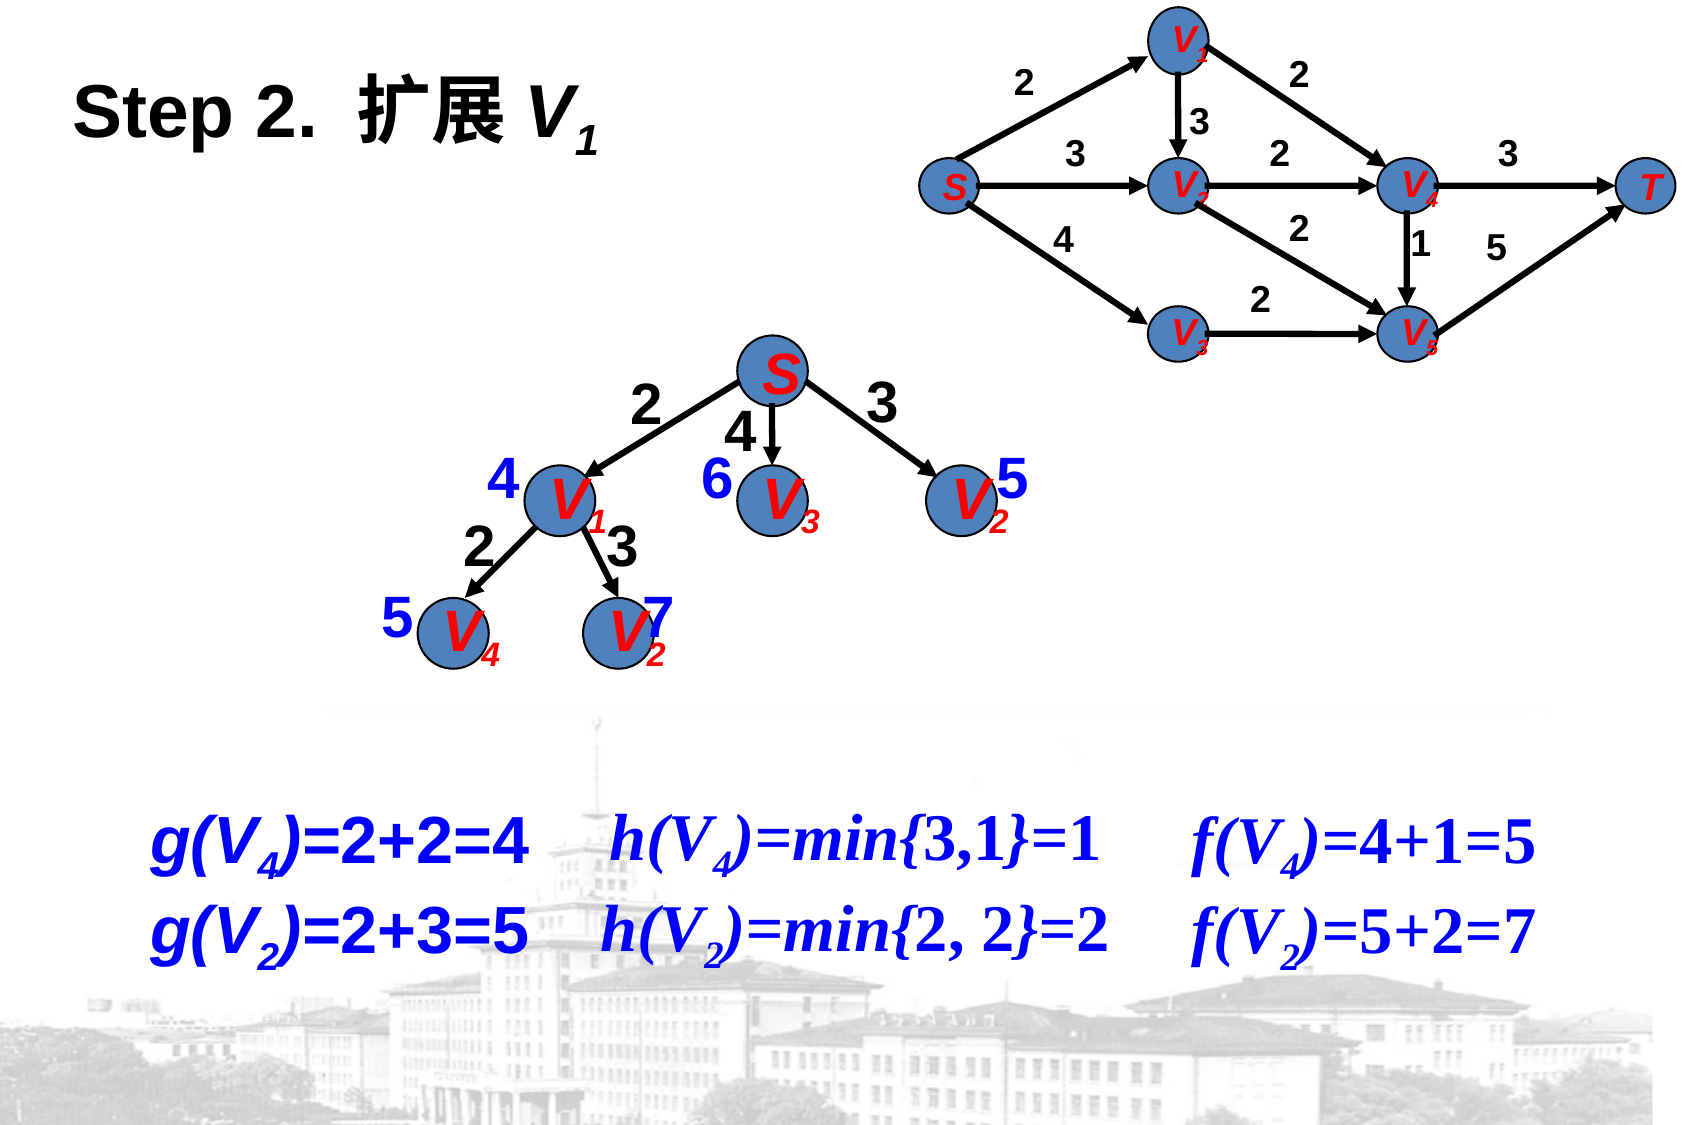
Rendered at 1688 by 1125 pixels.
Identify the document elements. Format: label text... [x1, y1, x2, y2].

picture [585, 529, 591, 540]
text_box 2 [615, 359, 678, 444]
text_box 7 [627, 571, 690, 657]
text_box V1 [524, 465, 596, 537]
text_box V2 [583, 597, 645, 669]
text_box [772, 406, 779, 466]
text_box 6 [686, 432, 749, 518]
text_box Step 2. 扩展V1 [57, 54, 661, 172]
picture [512, 529, 532, 549]
picture [0, 529, 1688, 1125]
text_box 4 [709, 385, 772, 471]
text_box 3 [851, 356, 914, 442]
text_box [585, 444, 638, 478]
text_box 4 [473, 432, 536, 518]
text_box 2 [449, 501, 512, 586]
text_box V4 [426, 597, 489, 669]
text_box V3 [741, 465, 808, 537]
text_box h(V4)=min{3,1}=1 h(V2)=min{2, 2}=2 [585, 786, 1125, 984]
text_box 3 [591, 501, 654, 586]
text_box [607, 586, 619, 598]
text_box [888, 442, 938, 478]
text_box S [737, 335, 808, 407]
text_box 5 [981, 432, 1044, 518]
text_box f(V4)=4+1=5 f(V2)=5+2=7 [1176, 788, 1552, 986]
text_box g(V4)=2+2=4 g(V2)=2+3=5 [135, 788, 545, 986]
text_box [918, 6, 1676, 362]
text_box [16, 11, 342, 173]
text_box [464, 586, 478, 598]
text_box V2 [926, 465, 993, 537]
picture [619, 586, 627, 598]
text_box 5 [367, 571, 430, 657]
